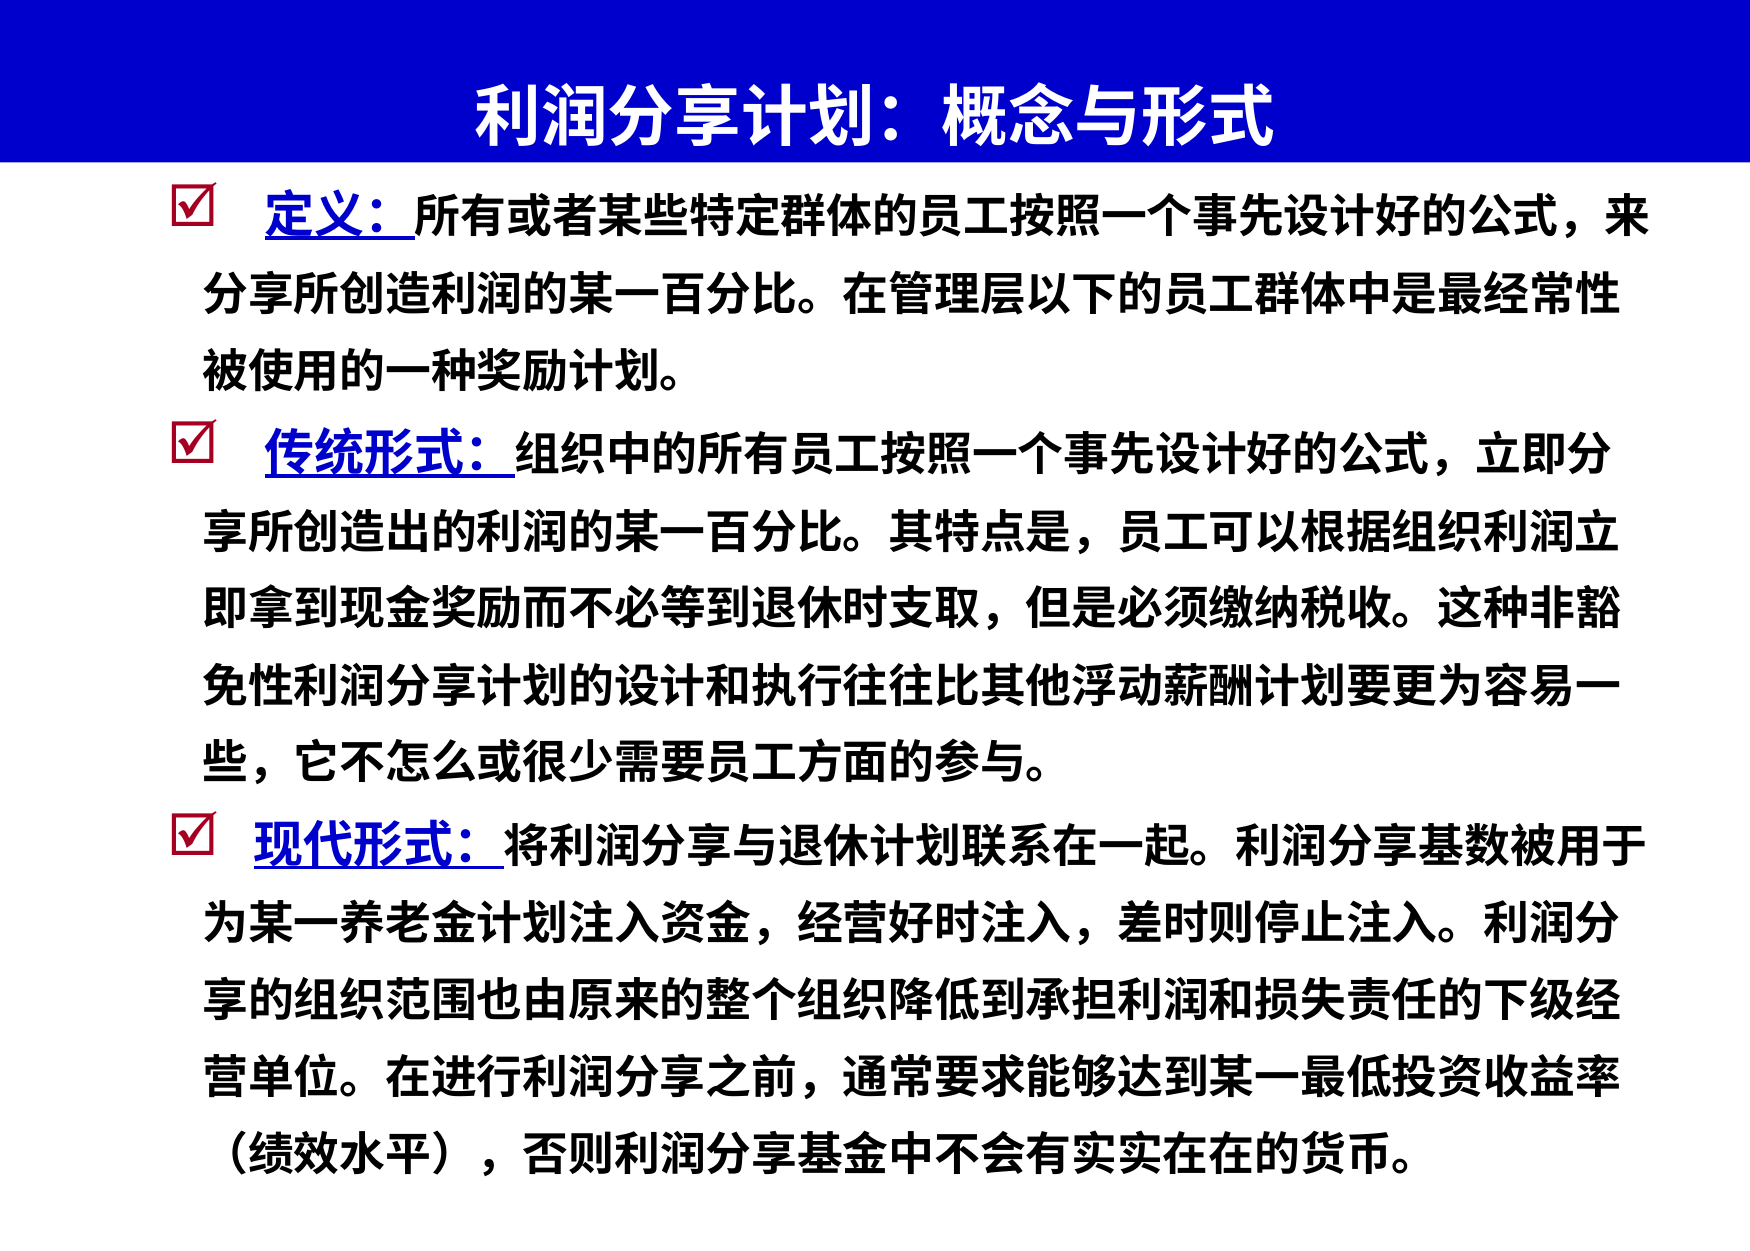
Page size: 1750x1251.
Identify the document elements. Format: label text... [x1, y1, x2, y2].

text_box 定义：所有或者某些特定群体的员工按照一个事先设计好的公式，来分享所创造利润的某一百分比。在管理层以下的员工群体中是最经常性被使用的一种奖励计划。 传统形式：组织中的所有员工按照一个事先设计好的公式，立即分享所创造出的利润的某一百分比。其特点是，员工可以根据组织利润立即拿到现金奖励而不必等到退休时支取，但是必须缴纳税收。这种非豁免性利润分享计划的设计和执行往往比其他浮动薪酬计划要更为容易一些，它不怎么或很少需要员工方面的参与。 现代形式：将利润分享与退休计划联系在一起。利润分享基数被用于为某一养老金计划注入资金，经营好时注入，差时则停止注入。利润分享的组织范围也由原来的整个组织降低到承担利润和损失责任的下级经营单位。在进行利润分享之前，通常要求能够达到某一最低投资收益率（绩效水平），否则利润分享基金中不会有实实在在的货币。 [150, 149, 1675, 1189]
title 利润分享计划：概念与形式 [0, 0, 1750, 163]
